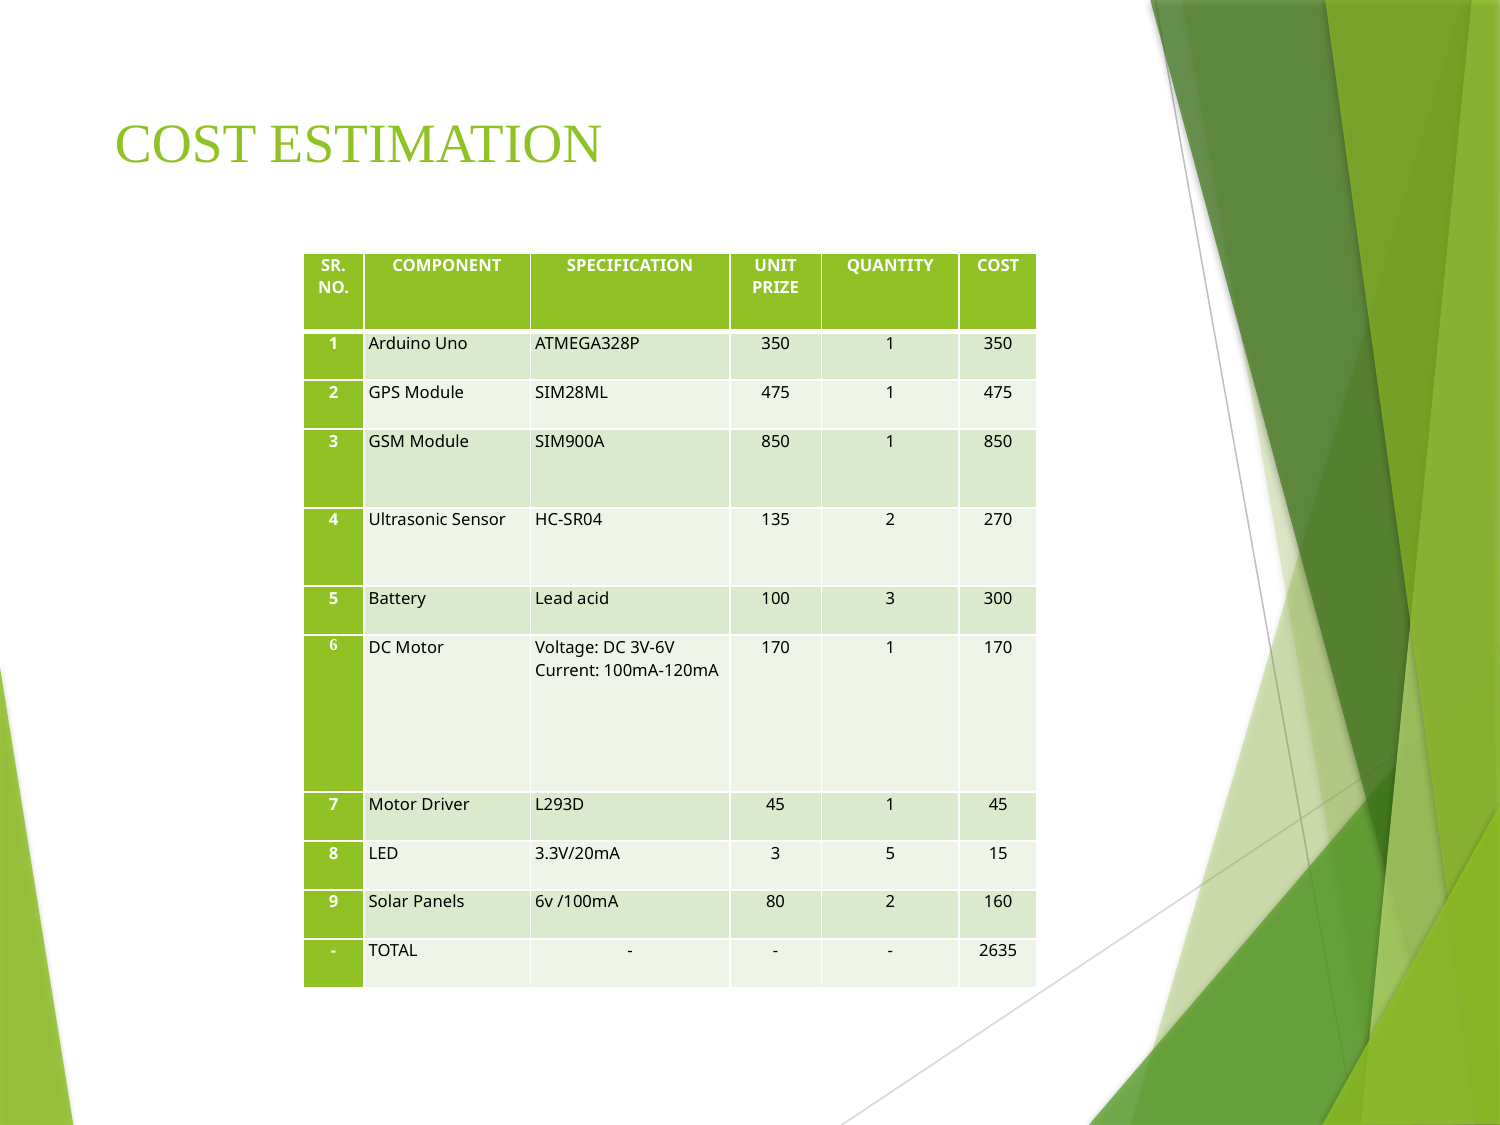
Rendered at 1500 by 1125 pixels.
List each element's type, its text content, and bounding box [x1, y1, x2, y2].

table_cell 3.3V/20mA [531, 842, 729, 889]
table_cell - [304, 940, 363, 987]
table_cell 1 [822, 381, 958, 428]
table_cell 80 [731, 891, 821, 938]
table_cell 270 [960, 509, 1036, 585]
table_cell 170 [960, 636, 1036, 791]
title COST ESTIMATION [99, 99, 1142, 317]
table_cell LED [365, 842, 530, 889]
table_header SPECIFICATION [531, 254, 729, 329]
table_cell 5 [304, 587, 363, 634]
table_header COMPONENT [365, 254, 530, 329]
table_cell 3 [731, 842, 821, 889]
table_cell Ultrasonic Sensor [365, 509, 530, 585]
table_cell 475 [731, 381, 821, 428]
table_cell ATMEGA328P [531, 334, 729, 379]
table_cell L293D [531, 793, 729, 840]
table_cell Lead acid [531, 587, 729, 634]
table_cell 6v /100mA [531, 891, 729, 938]
table_cell GPS Module [365, 381, 530, 428]
table_cell 9 [304, 891, 363, 938]
table_cell HC-SR04 [531, 509, 729, 585]
table_cell 160 [960, 891, 1036, 938]
table_cell 15 [960, 842, 1036, 889]
table_cell 3 [304, 430, 363, 507]
table_cell 475 [960, 381, 1036, 428]
table_cell 2635 [960, 940, 1036, 987]
table_cell 1 [822, 793, 958, 840]
table_header UNIT PRIZE [731, 254, 821, 329]
table_cell 1 [822, 636, 958, 791]
table_cell Voltage: DC 3V-6V Current: 100mA-120mA [531, 636, 729, 791]
table_cell - [731, 940, 821, 987]
table_cell Motor Driver [365, 793, 530, 840]
table_cell Solar Panels [365, 891, 530, 938]
table_cell 350 [960, 334, 1036, 379]
table_cell 7 [304, 793, 363, 840]
table_cell 100 [731, 587, 821, 634]
table_cell GSM Module [365, 430, 530, 507]
table_cell 2 [304, 381, 363, 428]
table_cell Arduino Uno [365, 334, 530, 379]
table_cell SIM28ML [531, 381, 729, 428]
table_cell 350 [731, 334, 821, 379]
table_cell Battery [365, 587, 530, 634]
table_cell 3 [822, 587, 958, 634]
table_cell 135 [731, 509, 821, 585]
table_cell - [531, 940, 729, 987]
table_cell SIM900A [531, 430, 729, 507]
table_cell 45 [960, 793, 1036, 840]
table_cell 5 [822, 842, 958, 889]
table_cell - [822, 940, 958, 987]
table_header COST [960, 254, 1036, 329]
table_cell 2 [822, 891, 958, 938]
table_cell 8 [304, 842, 363, 889]
table_cell TOTAL [365, 940, 530, 987]
table_cell 850 [960, 430, 1036, 507]
table_cell 1 [822, 430, 958, 507]
table_header SR. NO. [304, 254, 363, 329]
table_cell 850 [731, 430, 821, 507]
table_cell 1 [304, 334, 363, 379]
table_cell 300 [960, 587, 1036, 634]
table_cell DC Motor [365, 636, 530, 791]
table_cell 4 [304, 509, 363, 585]
table_cell 170 [731, 636, 821, 791]
table_header QUANTITY [822, 254, 958, 329]
table_cell 1 [822, 334, 958, 379]
table_cell 6 [304, 636, 363, 791]
table_cell 45 [731, 793, 821, 840]
table_cell 2 [822, 509, 958, 585]
